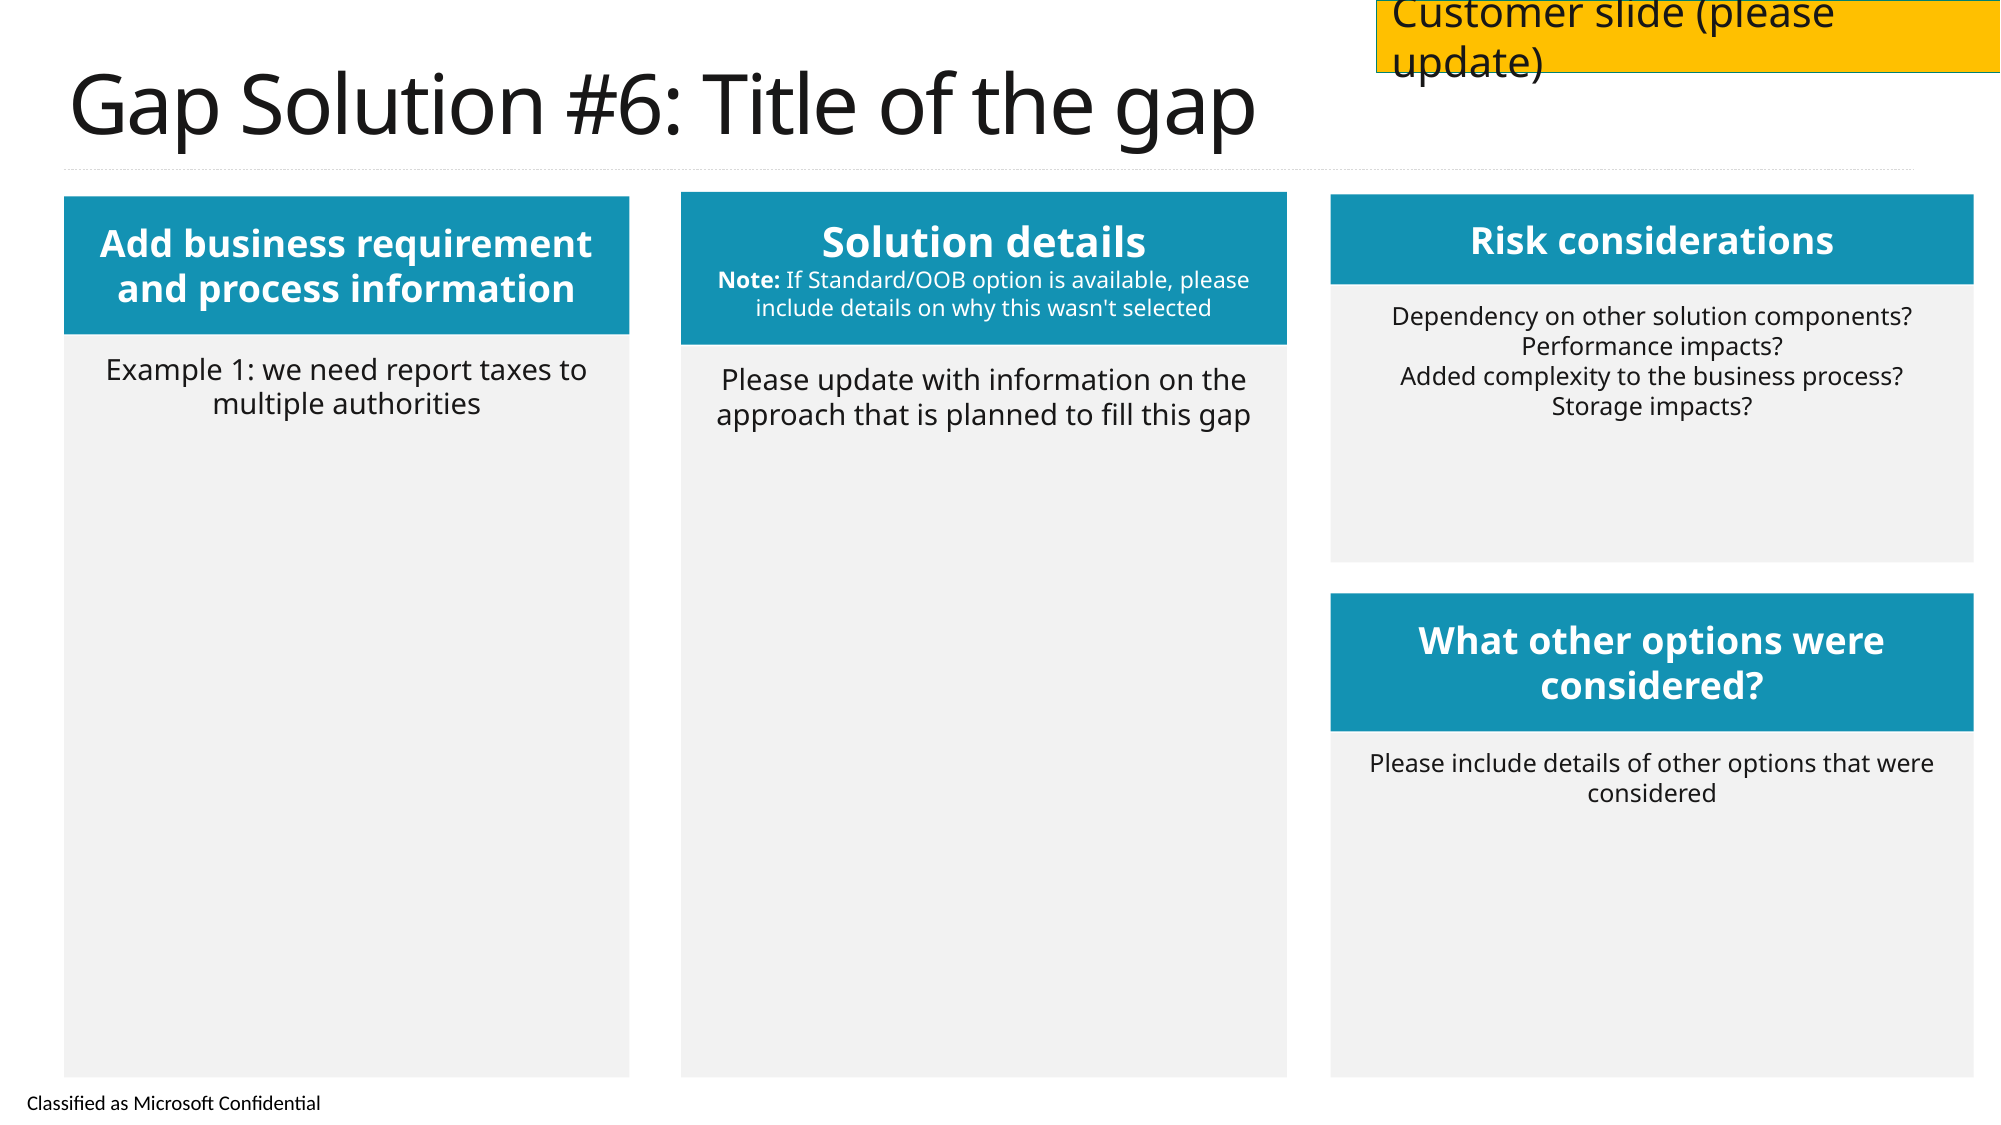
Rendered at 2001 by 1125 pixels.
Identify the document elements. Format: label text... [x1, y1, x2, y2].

text_box Customer slide (please update) [1376, 0, 2000, 74]
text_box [1330, 194, 1974, 563]
title Gap Solution #6: Title of the gap [44, 47, 1957, 192]
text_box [63, 196, 630, 1078]
text_box What other options were considered? [1330, 593, 1974, 732]
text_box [680, 191, 1288, 1078]
text_box Please include details of other options that were considered [1330, 732, 1975, 1078]
